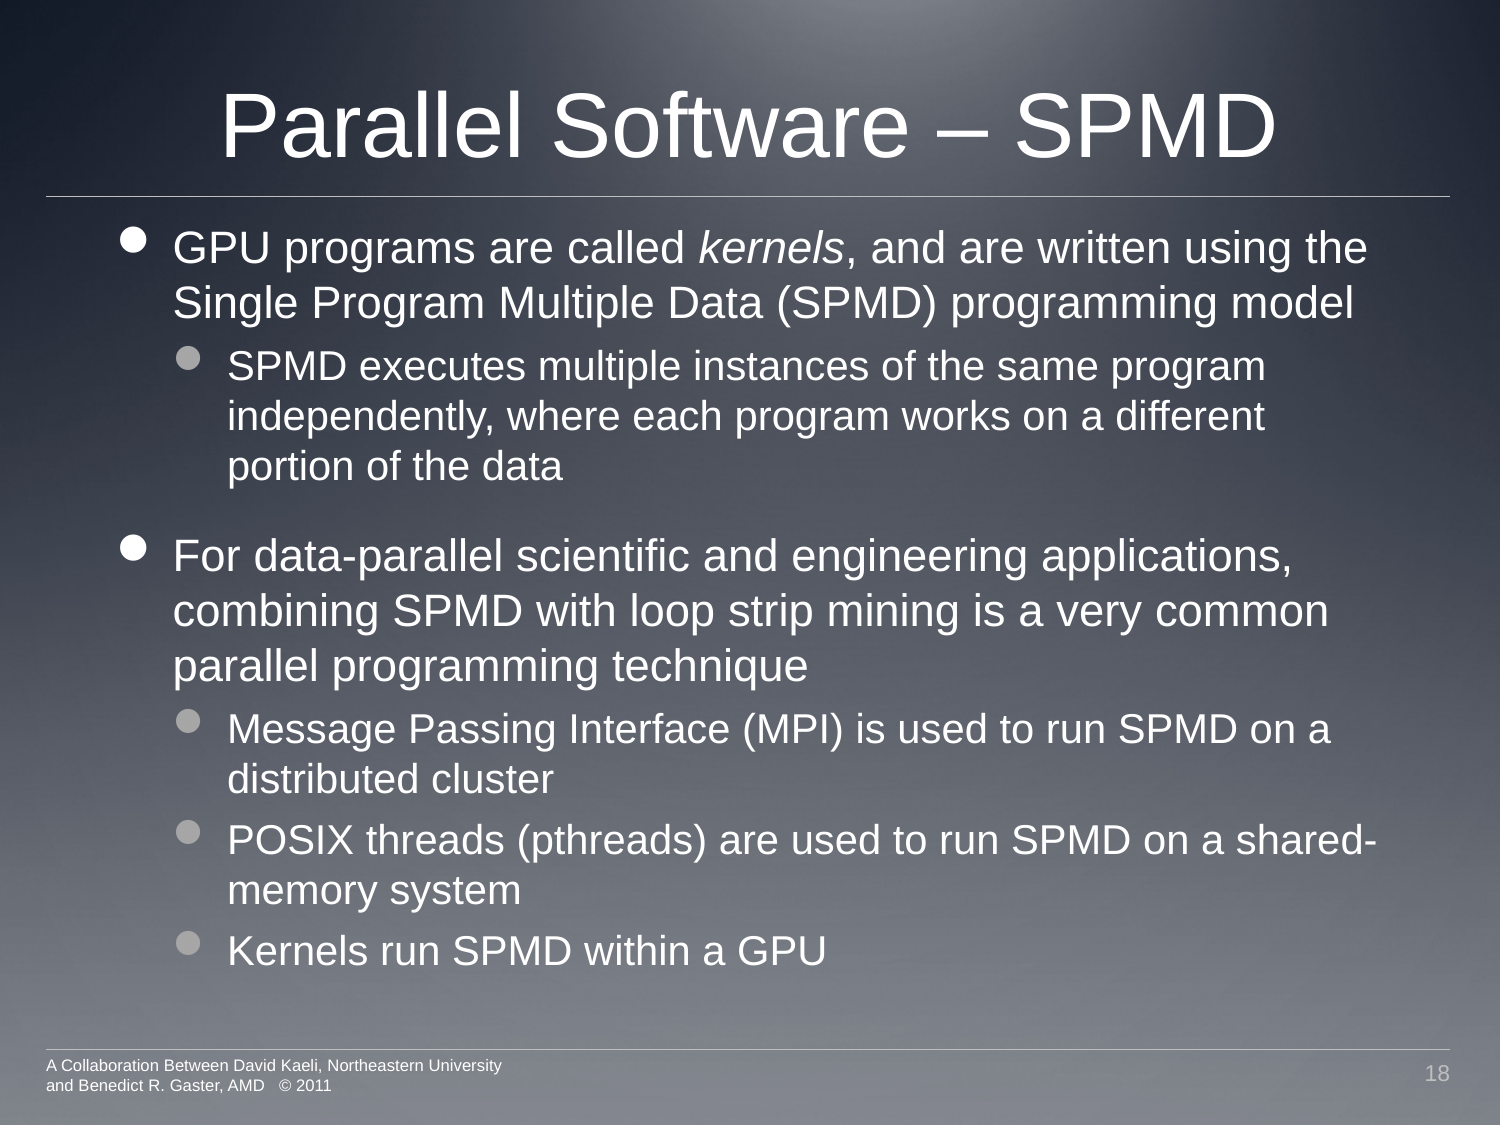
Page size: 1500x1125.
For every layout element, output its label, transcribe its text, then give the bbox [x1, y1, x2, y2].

title Parallel Software – SPMD [105, 17, 1394, 183]
footer A Collaboration Between David Kaeli, Northeastern University and Benedict R. Gaster, AMD © 2011 [46, 1042, 521, 1103]
list GPU programs are called kernels, and are written using the Single Program Multiple Data (SPMD) programming model SPMD executes multiple instances of the same program independently, where each program works on a different portion of the data For data-parallel scientific and engineering applications, combining SPMD with loop strip mining is a very common parallel programming technique Message Passing Interface (MPI) is used to run SPMD on a distributed cluster POSIX threads (pthreads) are used to run SPMD on a shared-memory system Kernels run SPMD within a GPU [101, 210, 1394, 1024]
slide_number 18 [1325, 1042, 1450, 1103]
